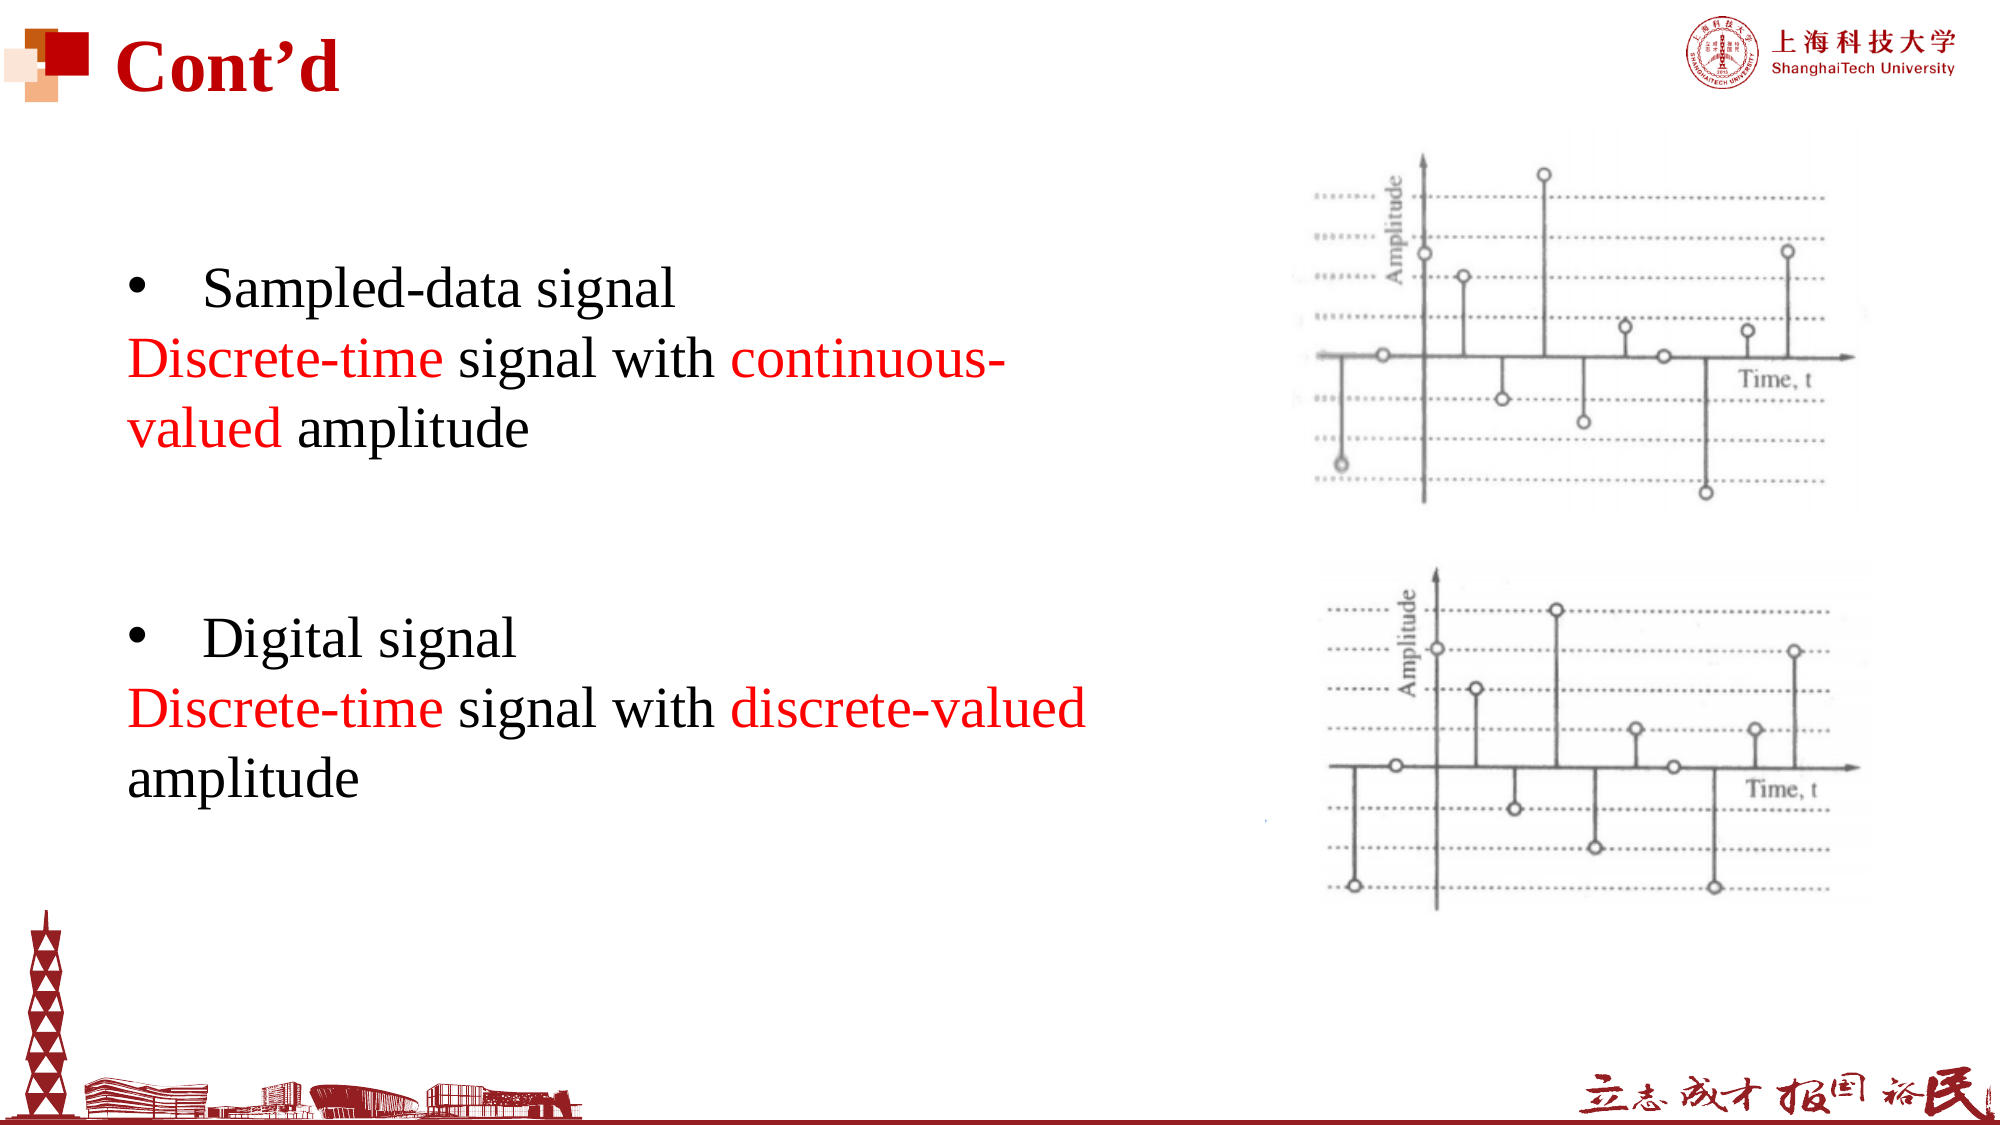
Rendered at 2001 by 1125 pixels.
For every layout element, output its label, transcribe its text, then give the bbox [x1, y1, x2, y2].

picture [1750, 16, 1955, 89]
title Cont’d [24, 16, 1750, 119]
text_box Sampled-data signal Discrete-time signal with continuous-valued amplitude Digital signal Discrete-time signal with discrete-valued amplitude [112, 241, 1113, 817]
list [1264, 118, 1872, 946]
